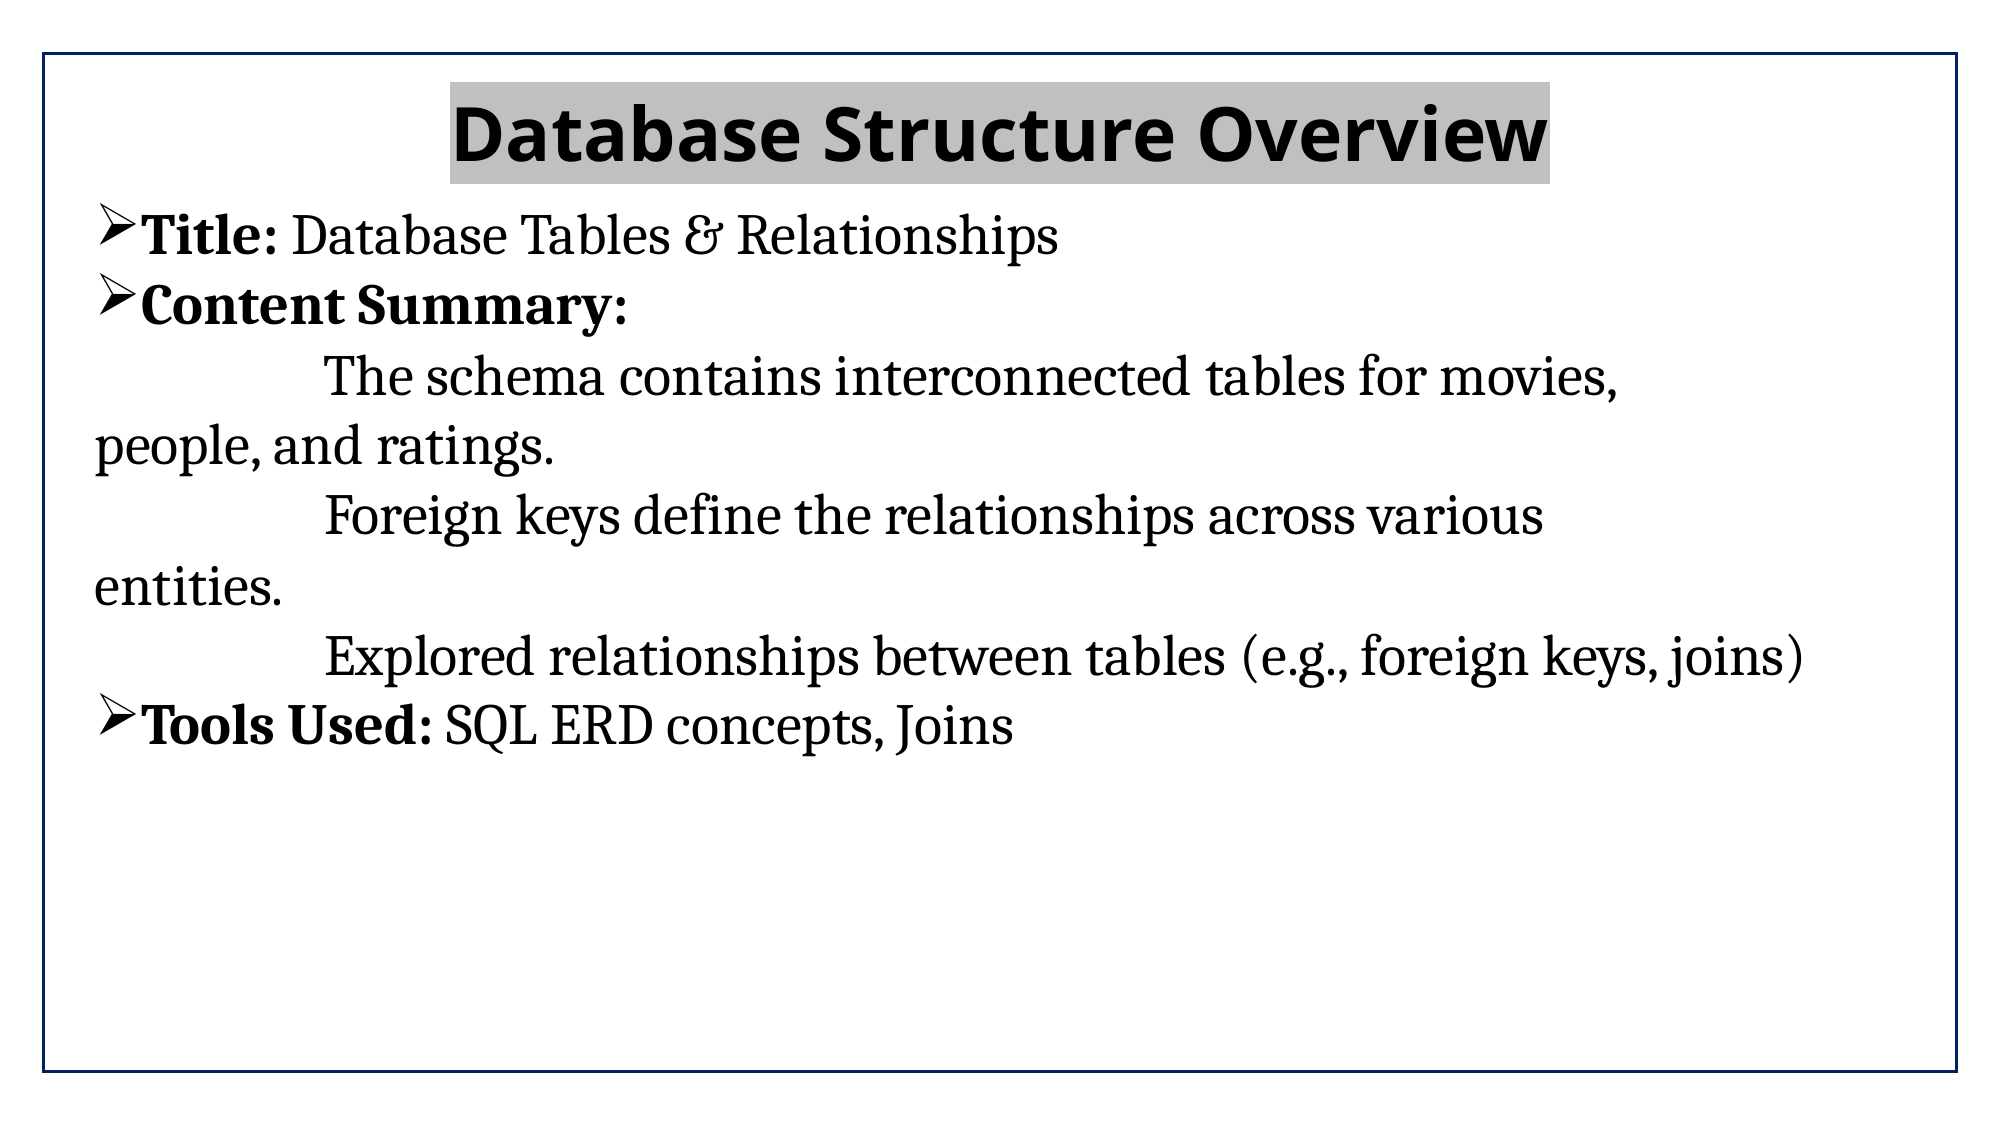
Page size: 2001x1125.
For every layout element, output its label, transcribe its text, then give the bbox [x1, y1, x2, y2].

title Database Structure Overview [137, 88, 1863, 150]
text_box [42, 52, 1958, 1073]
list Title: Database Tables & Relationships Content Summary: The schema contains interconnected tables for movies, people, and ratings. Foreign keys define the relationships across various entities. Explored relationships between tables (e.g., foreign keys, joins) Tools Used: SQL ERD concepts, Joins [79, 150, 1921, 803]
